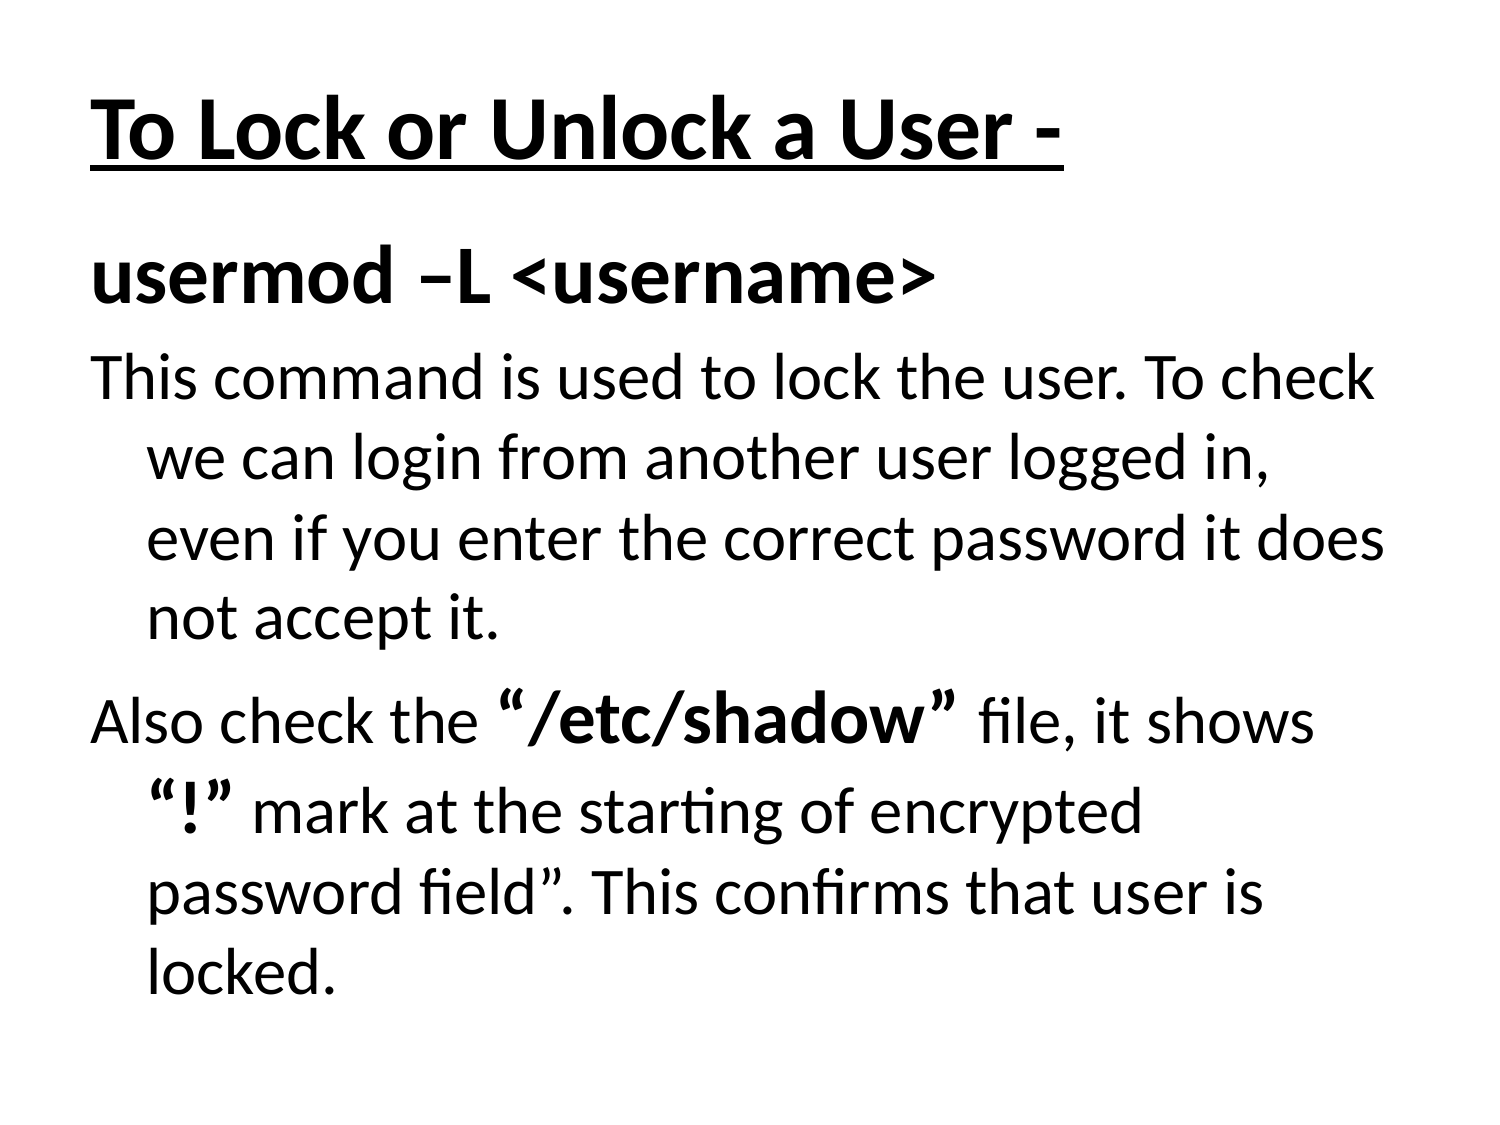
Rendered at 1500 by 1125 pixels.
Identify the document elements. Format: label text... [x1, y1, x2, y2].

list usermod –L <username> This command is used to lock the user. To check we can login from another user logged in, even if you enter the correct password it does not accept it. Also check the “/etc/shadow” file, it shows “!” mark at the starting of encrypted password field”. This confirms that user is locked. [75, 212, 1425, 1063]
title To Lock or Unlock a User - [75, 45, 1425, 200]
